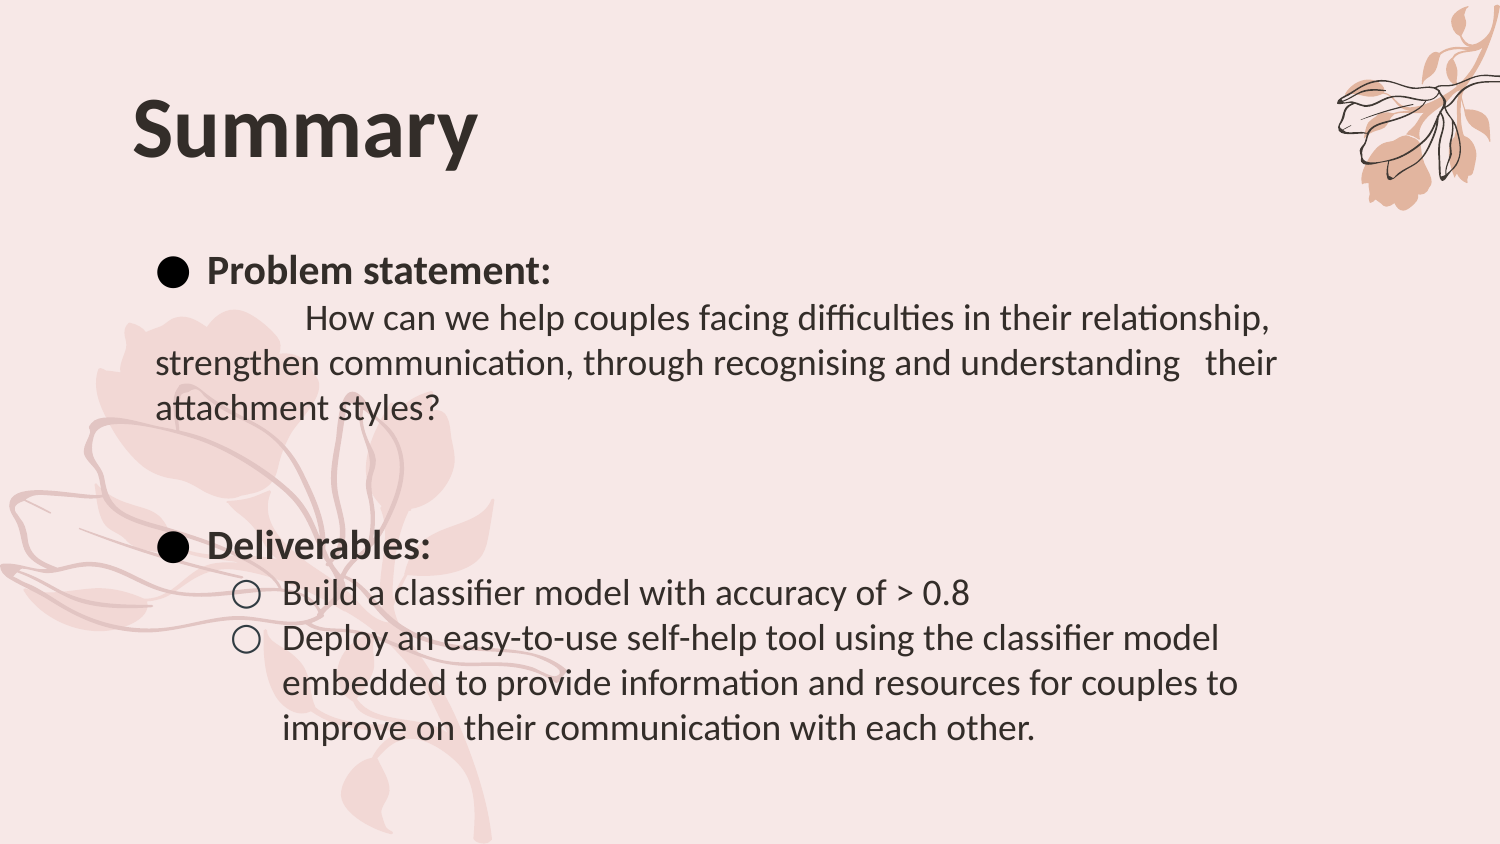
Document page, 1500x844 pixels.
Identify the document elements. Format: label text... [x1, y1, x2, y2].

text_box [1336, 4, 1500, 211]
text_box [0, 309, 572, 844]
title Summary [116, 88, 1331, 157]
list Problem statement: How can we help couples facing difficulties in their relationship, strengthen communication, through recognising and understanding their attachment styles? Deliverables: Build a classifier model with accuracy of > 0.8 Deploy an easy-to-use self-help tool using the classifier model embedded to provide information and resources for couples to improve on their communication with each other. [116, 227, 1383, 757]
